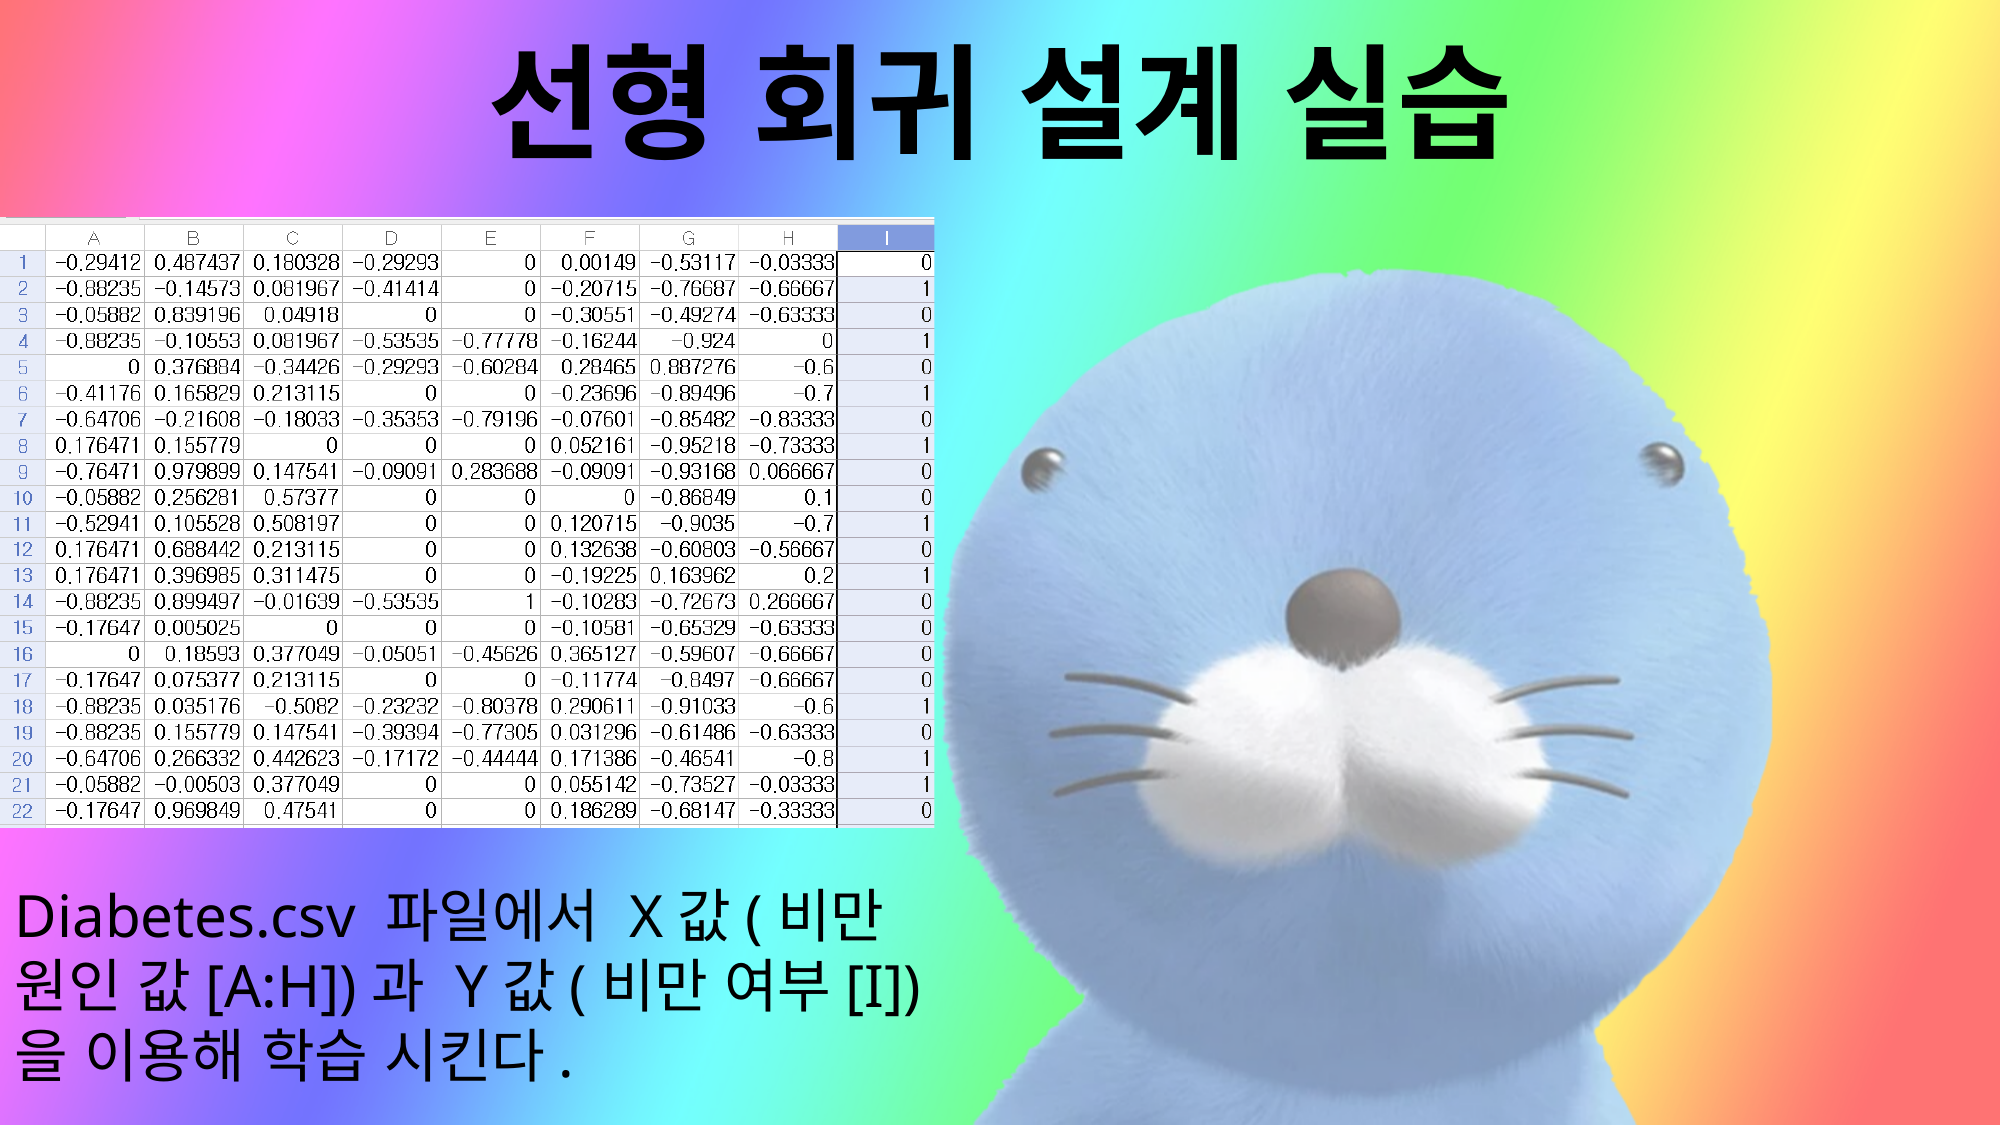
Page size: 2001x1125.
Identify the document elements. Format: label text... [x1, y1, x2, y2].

title 선형 회귀 설계 실습 [137, 0, 1863, 218]
picture [0, 217, 935, 828]
text_box Diabetes.csv 파일에서 X값(비만 원인 값[A:H])과 Y값(비만 여부[I])을 이용해 학습 시킨다. [0, 871, 1000, 1097]
